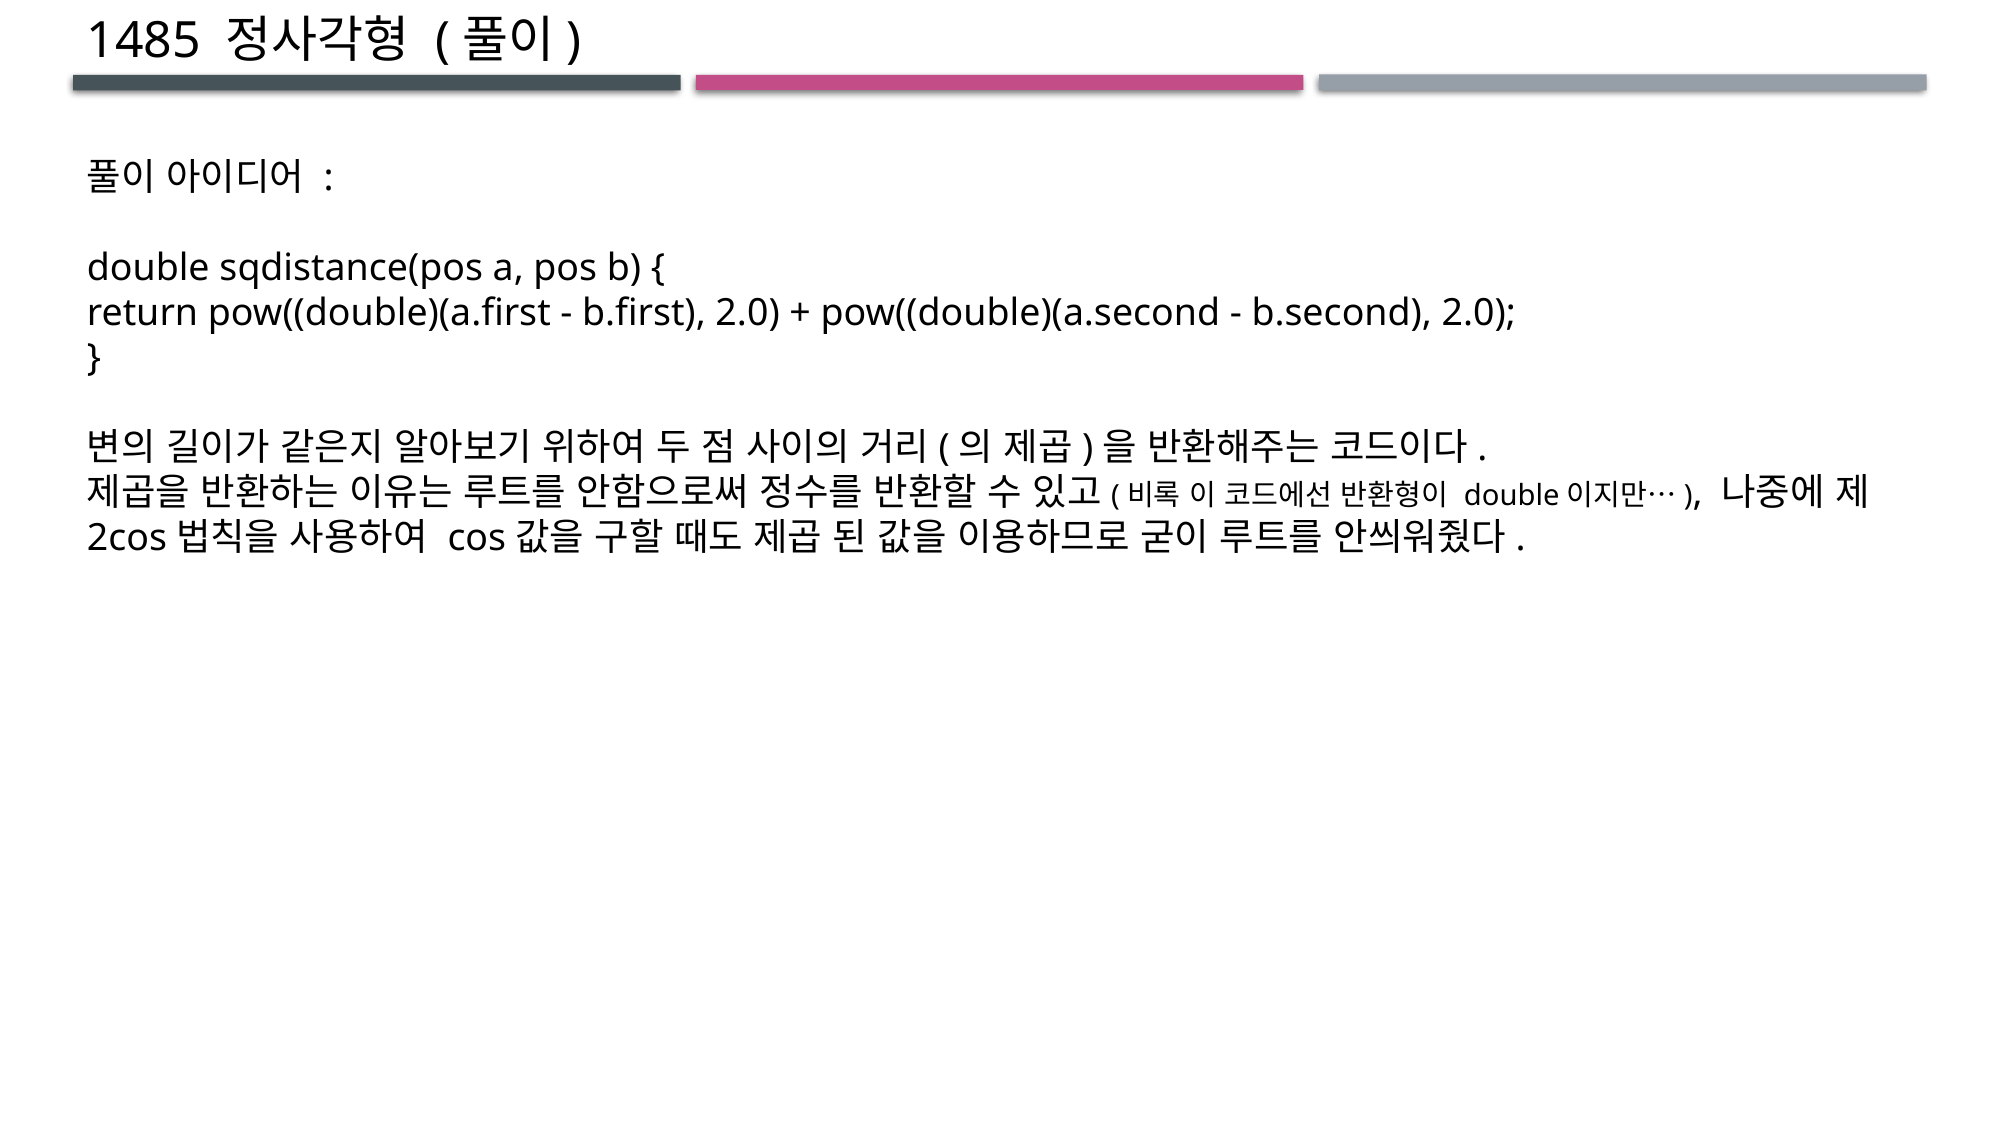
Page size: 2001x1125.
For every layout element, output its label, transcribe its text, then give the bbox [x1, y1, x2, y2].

text_box 풀이 아이디어 : double sqdistance(pos a, pos b) { return pow((double)(a.first - b.first), 2.0) + pow((double)(a.second - b.second), 2.0); } 변의 길이가 같은지 알아보기 위하여 두 점 사이의 거리(의 제곱)을 반환해주는 코드이다. 제곱을 반환하는 이유는 루트를 안함으로써 정수를 반환할 수 있고(비록 이 코드에선 반환형이 double이지만…), 나중에 제2cos법칙을 사용하여 cos값을 구할 때도 제곱 된 값을 이용하므로 굳이 루트를 안씌워줬다. [72, 145, 1922, 566]
text_box 1485 정사각형 (풀이) [72, 0, 1928, 75]
